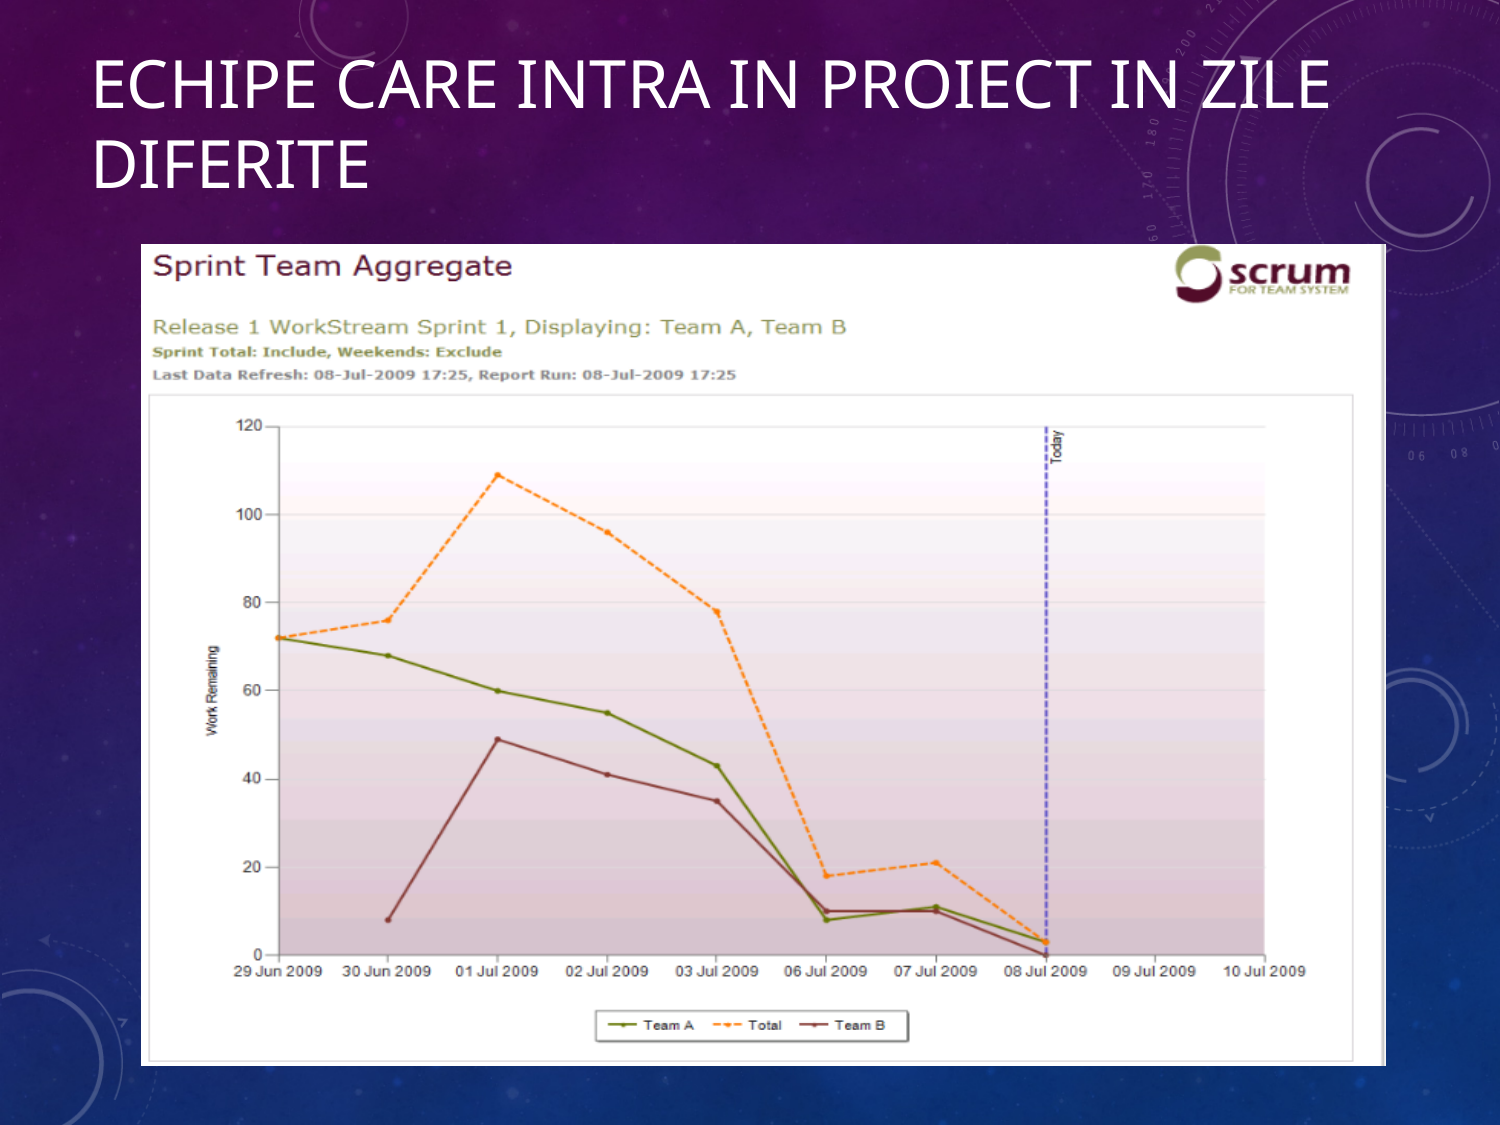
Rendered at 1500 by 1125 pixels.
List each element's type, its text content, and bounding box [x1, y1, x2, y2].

picture [0, 0, 1500, 1125]
title Echipe care intra in proiect in zile diferite [75, 37, 1452, 206]
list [140, 244, 1386, 1066]
